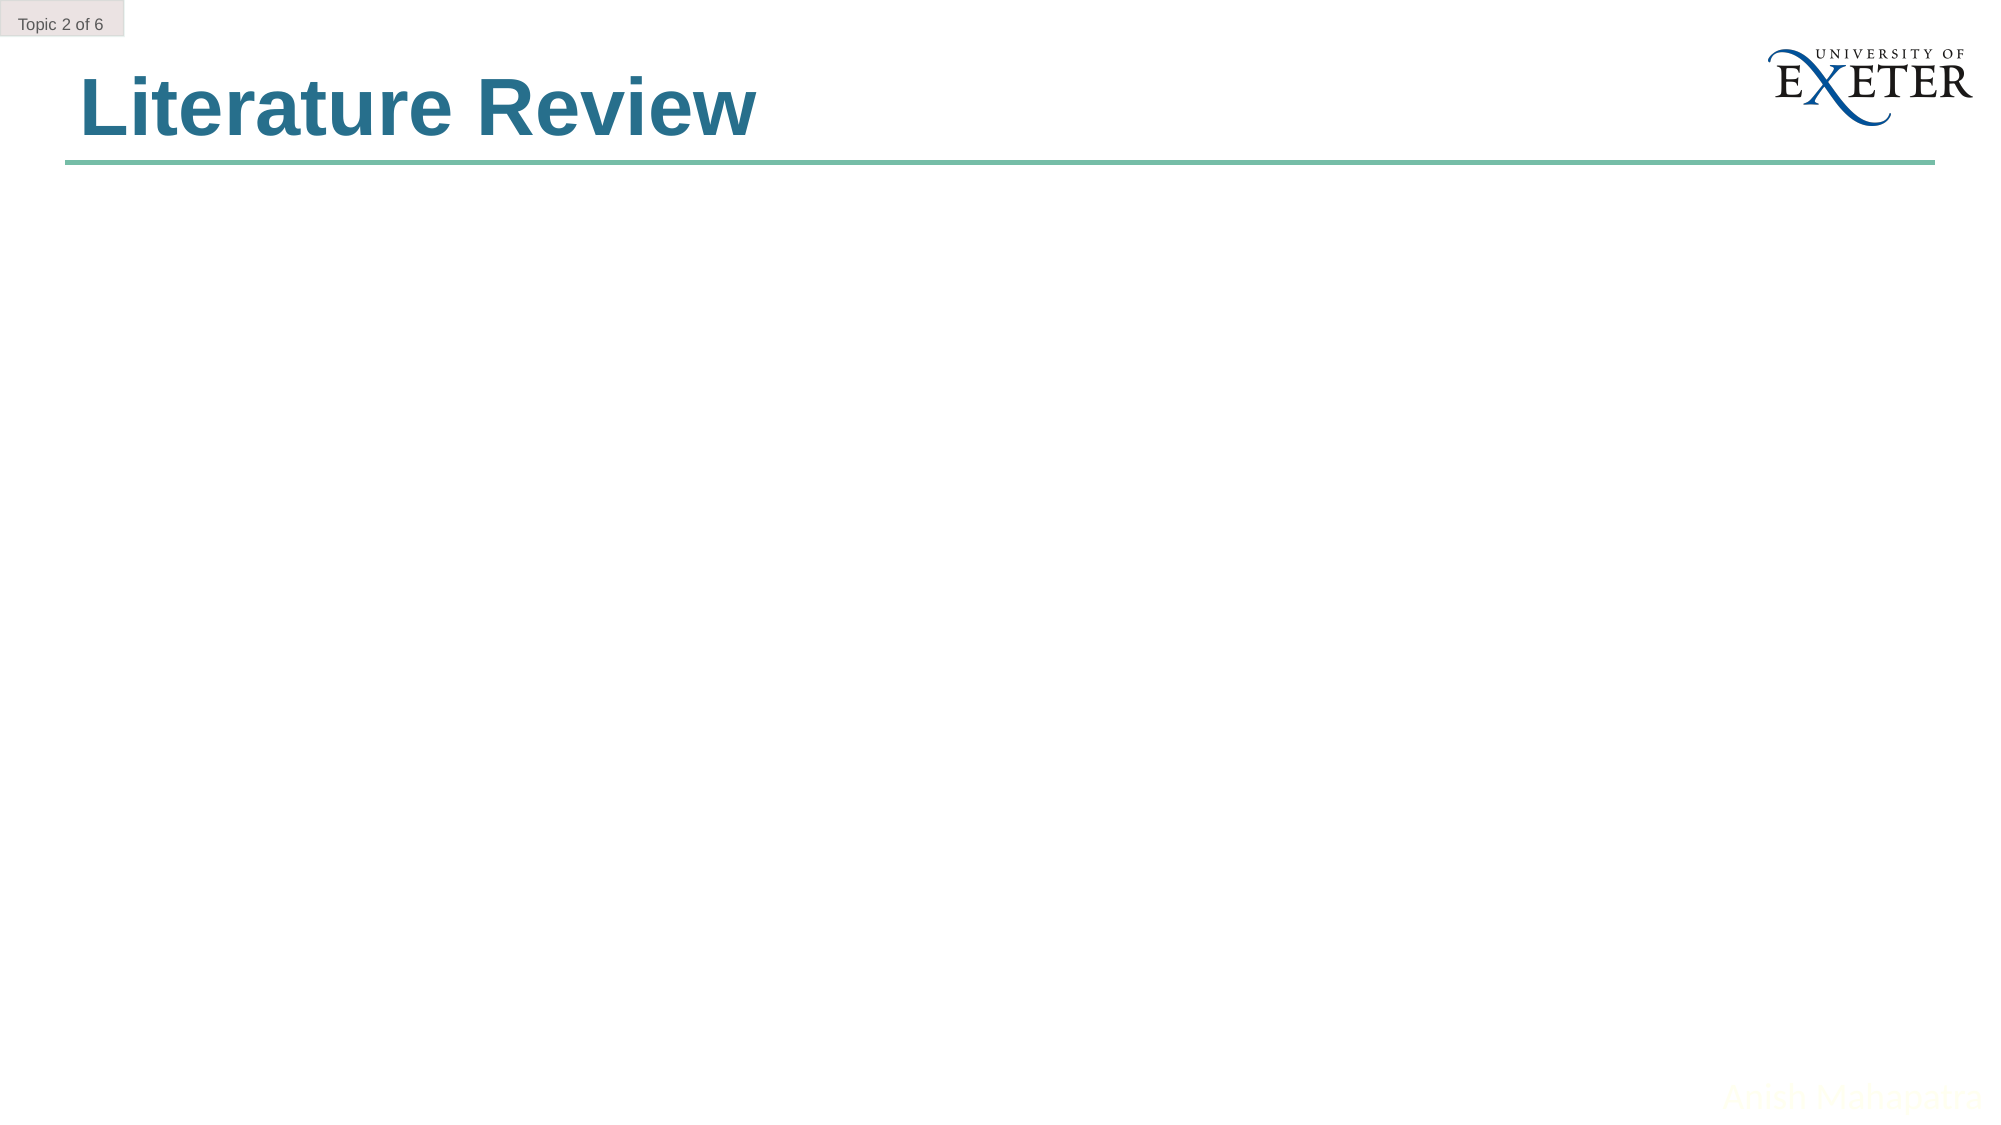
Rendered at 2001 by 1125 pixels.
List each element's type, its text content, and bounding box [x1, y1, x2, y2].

text_box Literature Review [65, 46, 1696, 159]
text_box Topic 2 of 6 [3, 0, 122, 42]
picture [1768, 49, 1973, 126]
